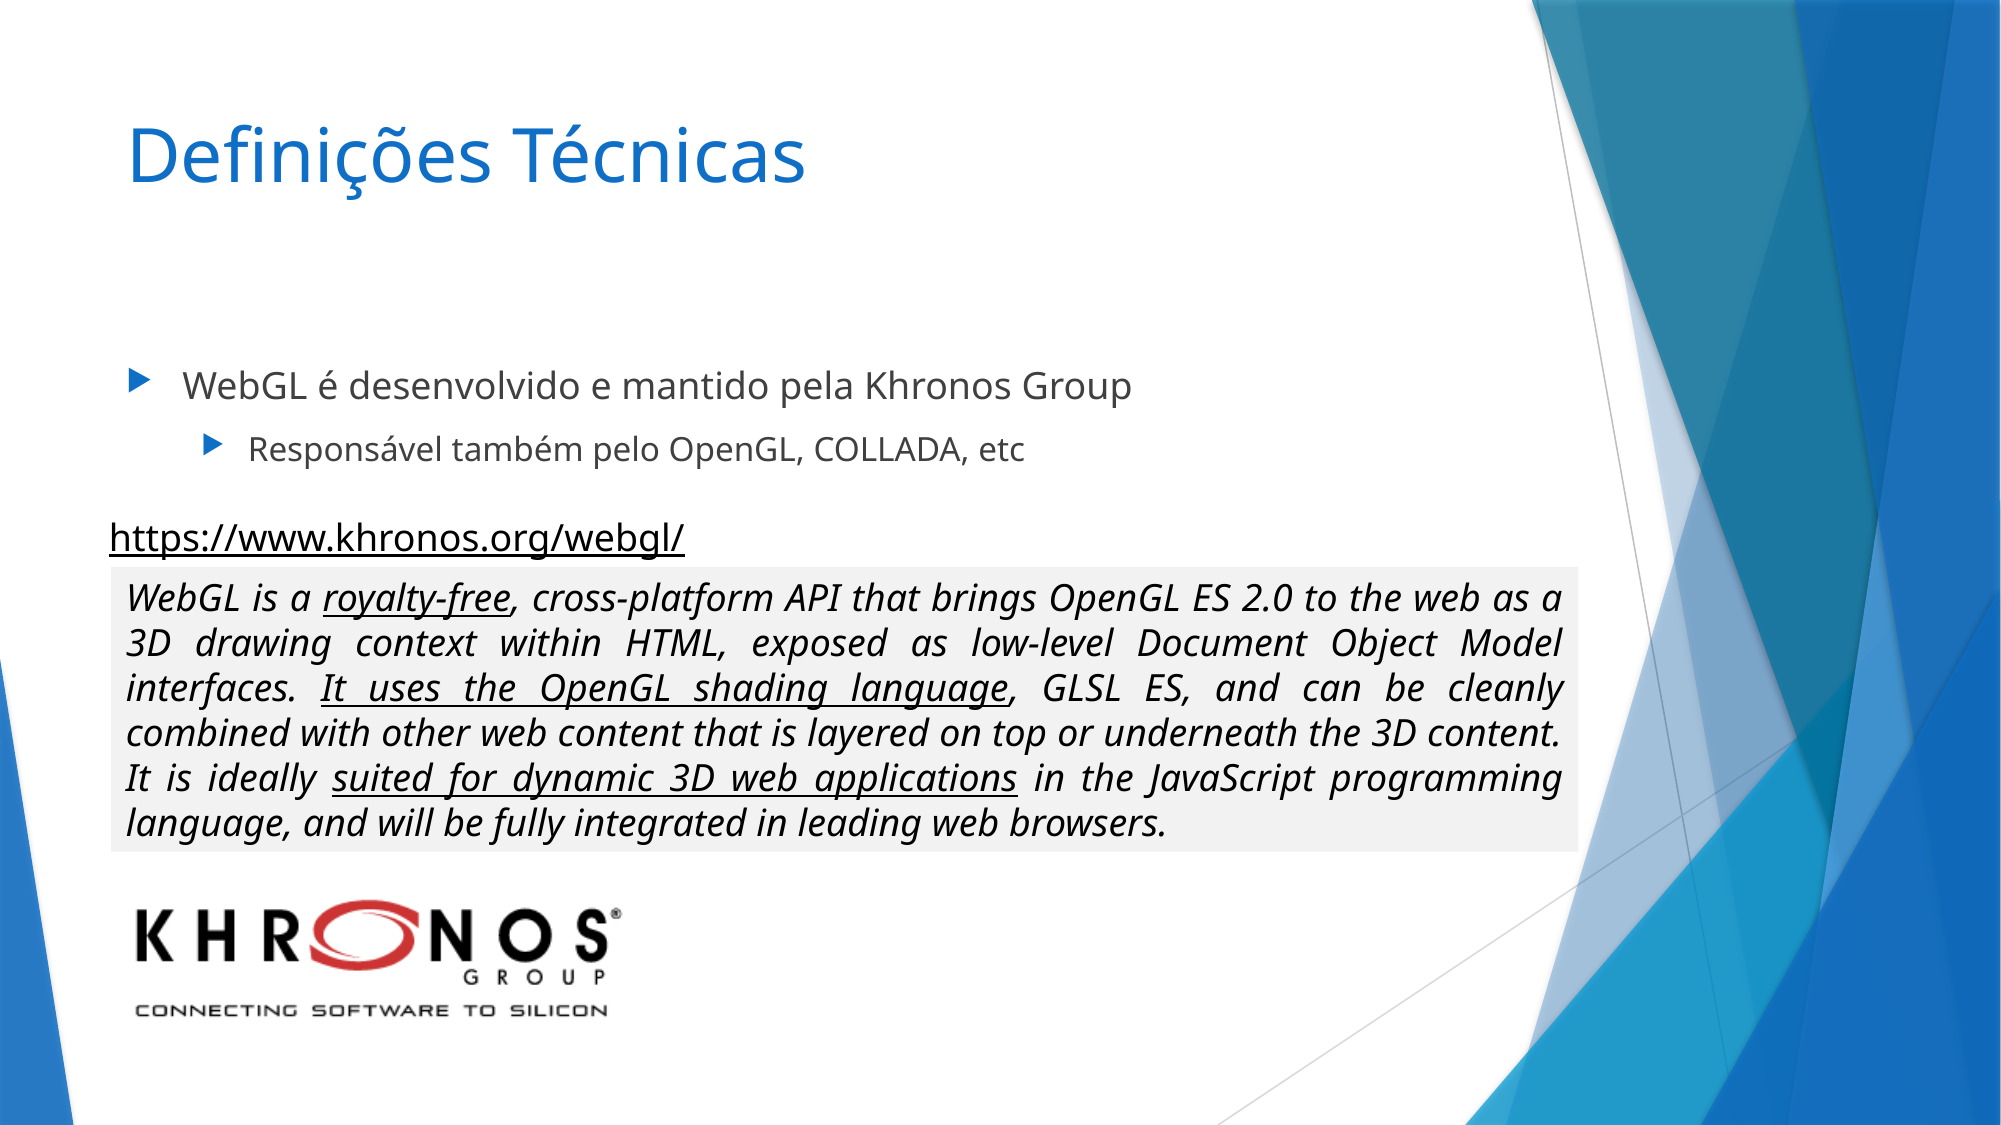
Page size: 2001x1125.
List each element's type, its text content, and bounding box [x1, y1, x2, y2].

list WebGL é desenvolvido e mantido pela Khronos Group Responsável também pelo OpenGL, COLLADA, etc [111, 852, 1522, 992]
list WebGL é desenvolvido e mantido pela Khronos Group Responsável também pelo OpenGL, COLLADA, etc [111, 354, 1522, 566]
picture [110, 886, 632, 1030]
text_box https://www.khronos.org/webgl/ [94, 506, 1095, 573]
title Definições Técnicas [111, 99, 1522, 317]
text_box WebGL is a royalty-free, cross-platform API that brings OpenGL ES 2.0 to the web as a 3D drawing context within HTML, exposed as low-level Document Object Model interfaces. It uses the OpenGL shading language, GLSL ES, and can be cleanly combined with other web content that is layered on top or underneath the 3D content. It is ideally suited for dynamic 3D web applications in the JavaScript programming language, and will be fully integrated in leading web browsers. [111, 566, 1579, 852]
